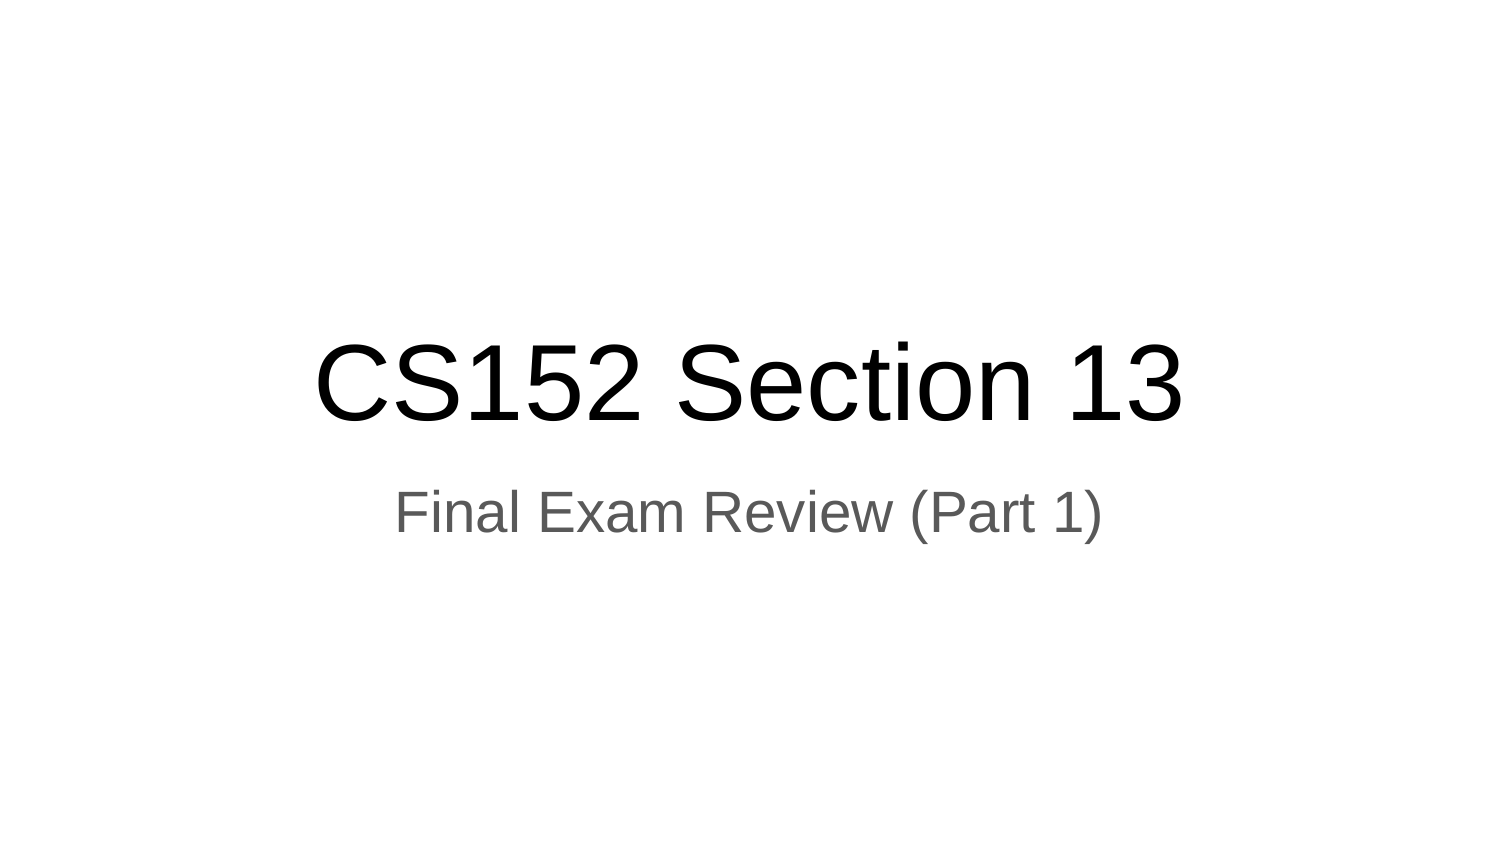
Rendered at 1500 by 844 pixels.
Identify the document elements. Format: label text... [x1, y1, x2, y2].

title CS152 Section 13 [51, 122, 1449, 459]
subtitle Final Exam Review (Part 1) [51, 464, 1449, 595]
